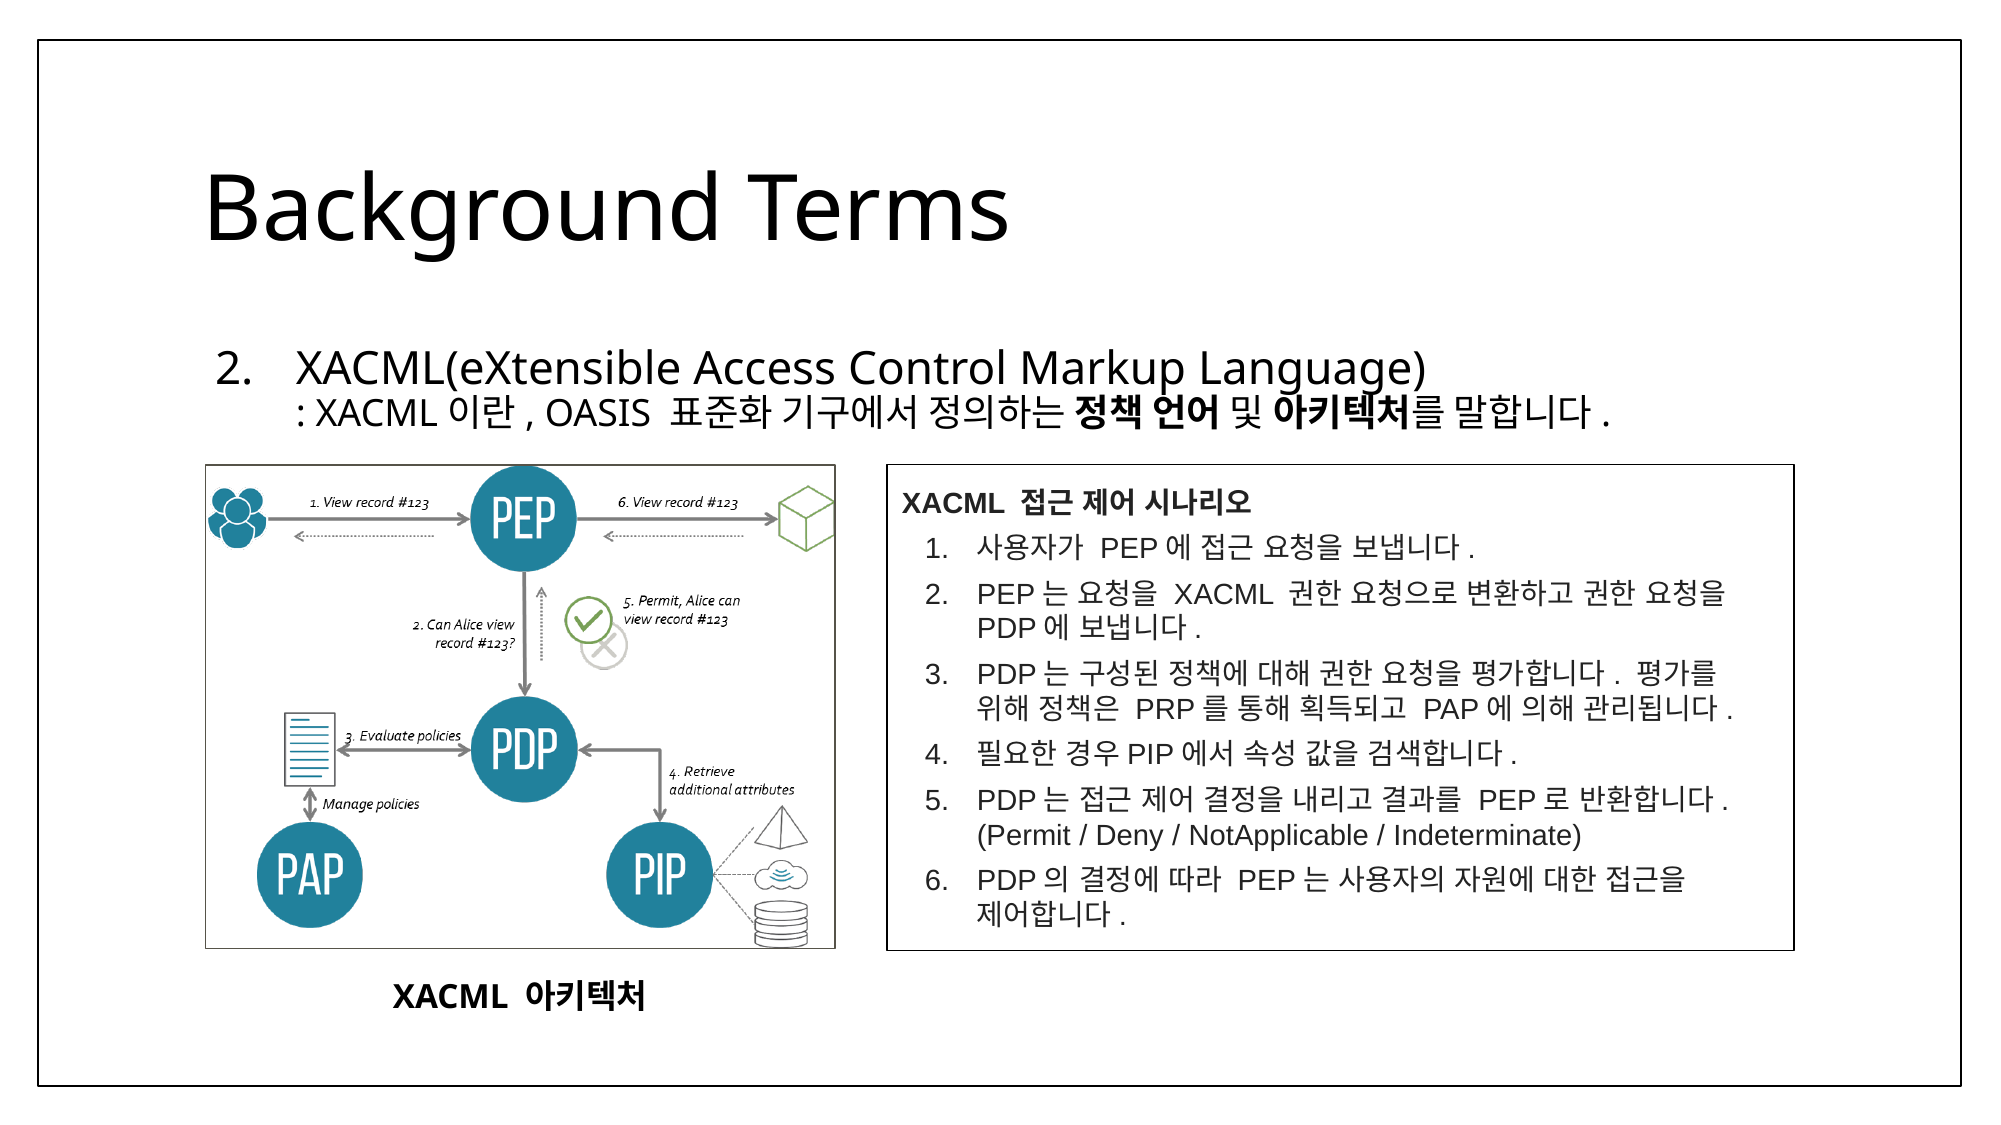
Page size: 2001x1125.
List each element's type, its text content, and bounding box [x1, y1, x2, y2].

list XACML(eXtensible Access Control Markup Language) : XACML이란, OASIS 표준화 기구에서 정의하는 정책 언어 및 아키텍처를 말합니다. [198, 337, 1819, 450]
list XACML 접근 제어 시나리오 사용자가 PEP에 접근 요청을 보냅니다. PEP는 요청을 XACML 권한 요청으로 변환하고 권한 요청을 PDP에 보냅니다. PDP는 구성된 정책에 대해 권한 요청을 평가합니다. 평가를 위해 정책은 PRP를 통해 획득되고 PAP에 의해 관리됩니다. 필요한 경우PIP에서 속성 값을 검색합니다. PDP는 접근 제어 결정을 내리고 결과를 PEP로 반환합니다. (Permit / Deny / NotApplicable / Indeterminate) PDP의 결정에 따라 PEP는 사용자의 자원에 대한 접근을 제어합니다. [886, 464, 1794, 951]
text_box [205, 465, 835, 1029]
title Background Terms [187, 99, 1808, 323]
